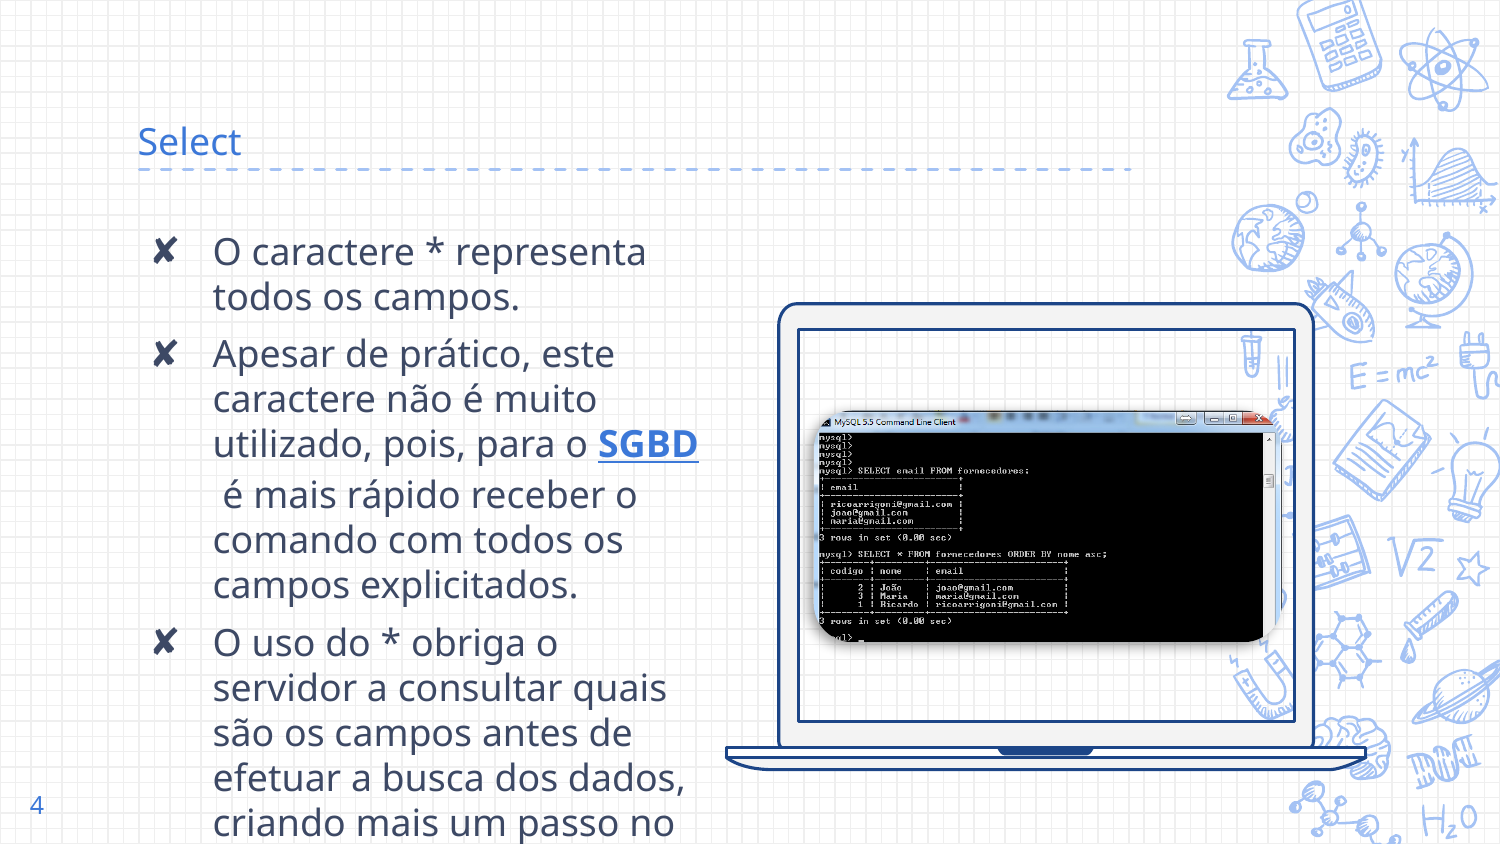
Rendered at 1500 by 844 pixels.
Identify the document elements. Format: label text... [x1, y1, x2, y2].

list O caractere * representa todos os campos. Apesar de prático, este caractere não é muito utilizado, pois, para o SGBD é mais rápido receber o comando com todos os campos explicitados. O uso do * obriga o servidor a consultar quais são os campos antes de efetuar a busca dos dados, criando mais um passo no processo. [122, 212, 727, 806]
title Select [122, 36, 1130, 178]
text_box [726, 303, 1367, 770]
slide_number 4 [14, 774, 105, 840]
picture [813, 410, 1283, 643]
